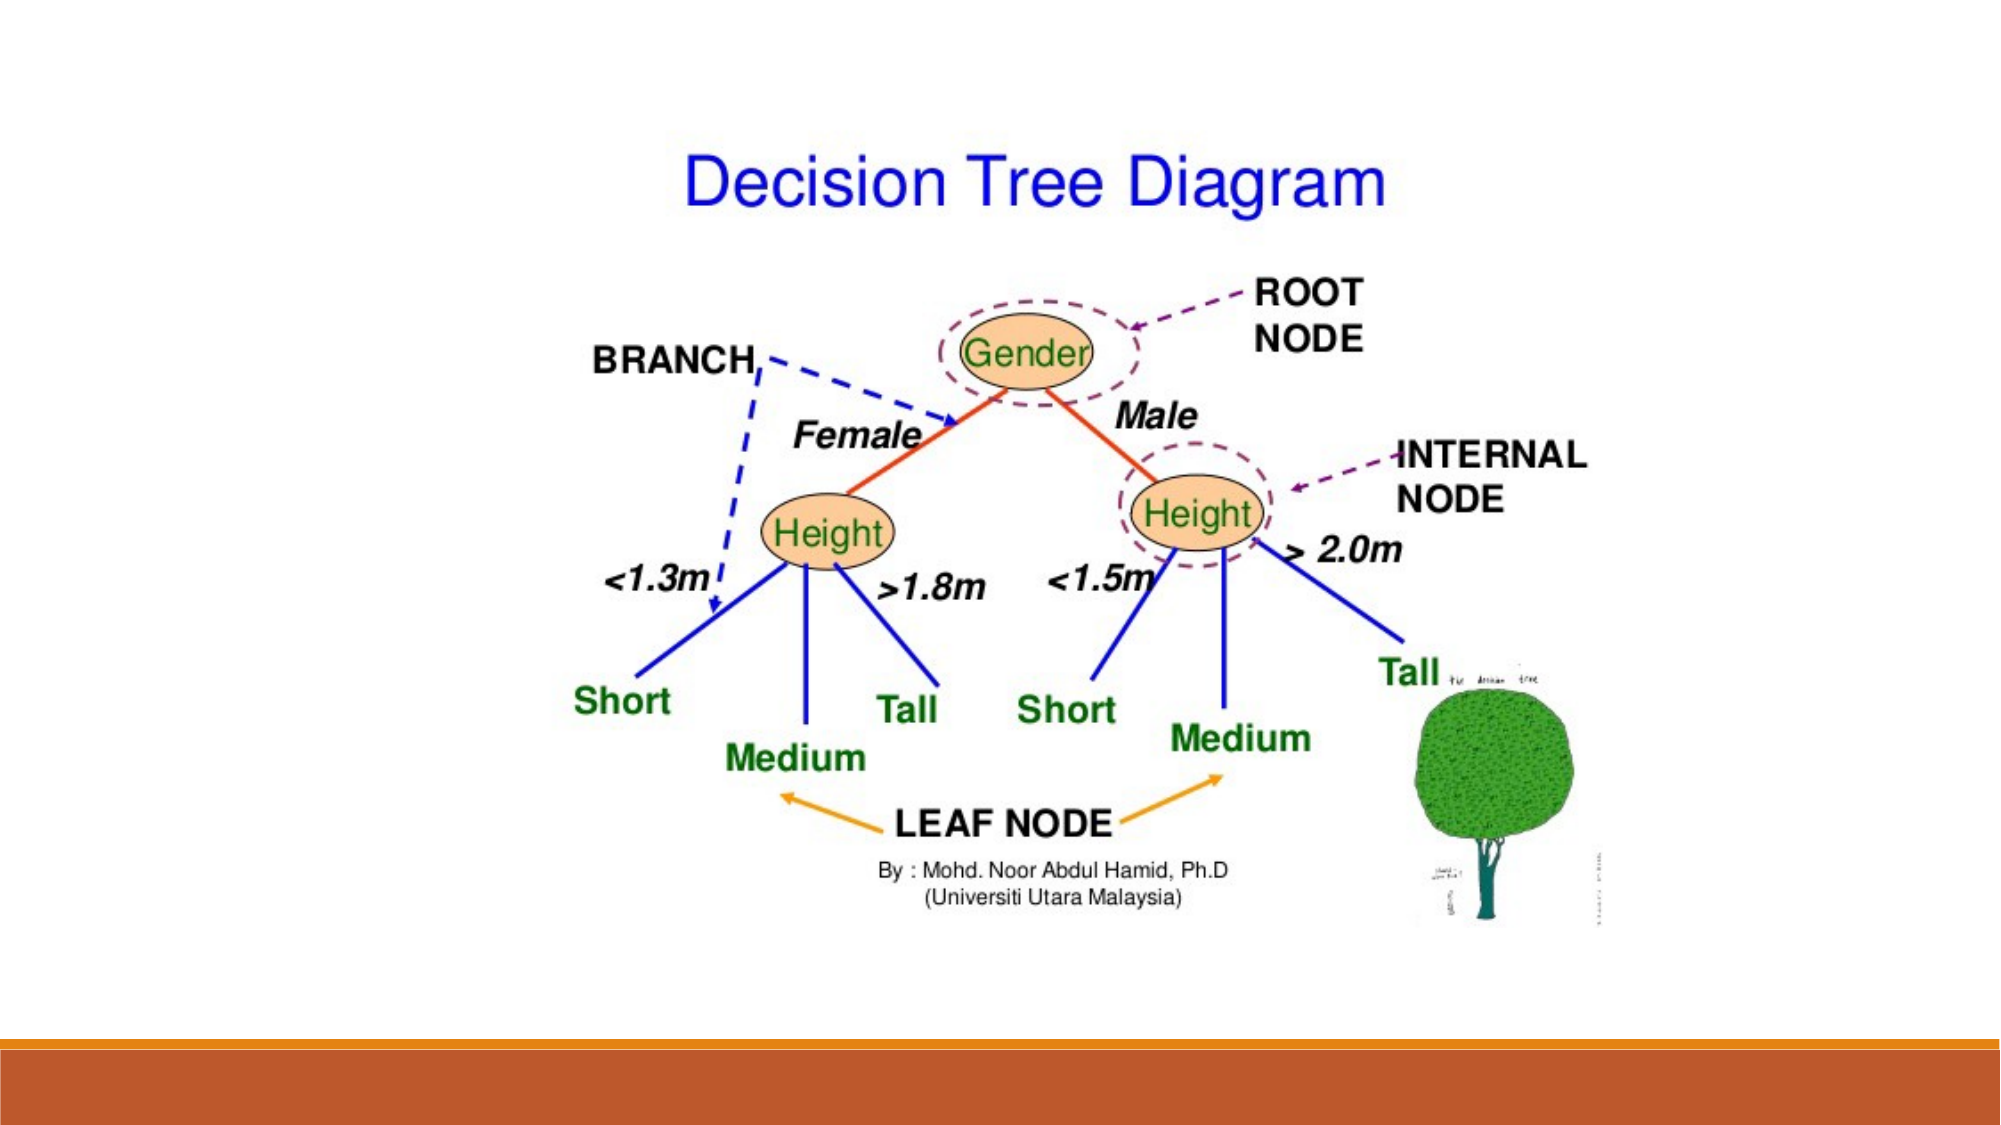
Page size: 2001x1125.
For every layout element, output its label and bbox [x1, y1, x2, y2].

picture [466, 74, 1604, 928]
